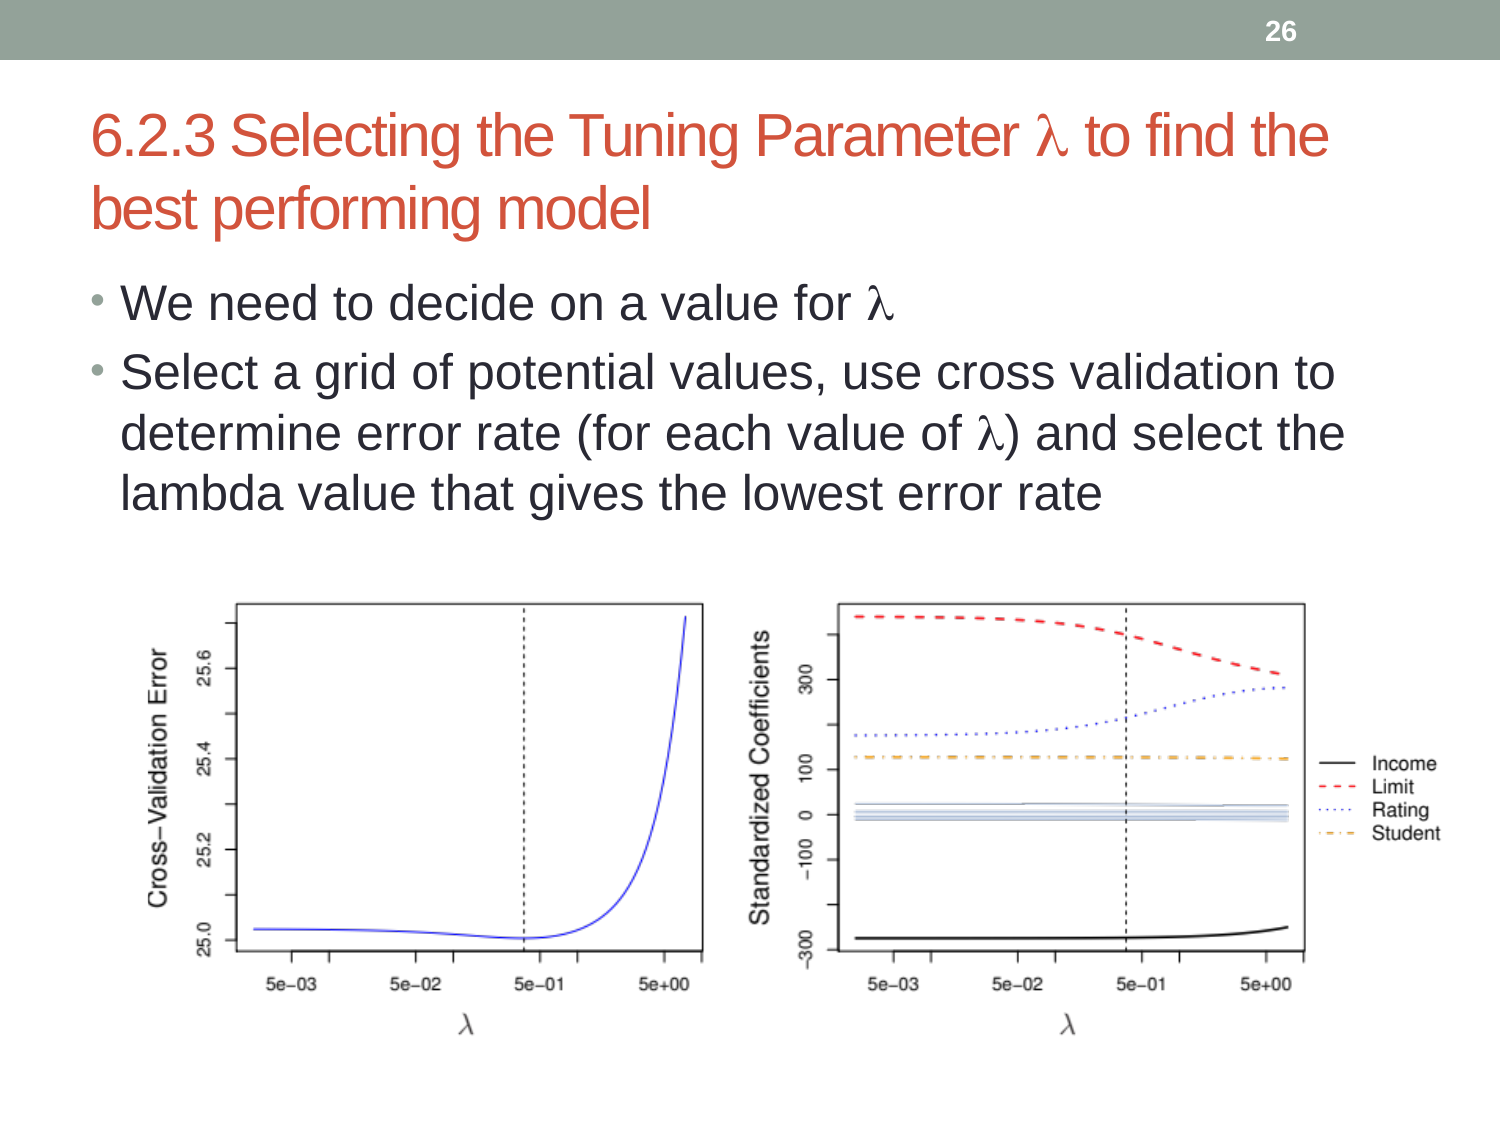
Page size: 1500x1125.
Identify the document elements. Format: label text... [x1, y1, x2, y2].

slide_number 26 [1250, 3, 1425, 57]
list We need to decide on a value for  Select a grid of potential values, use cross validation to determine error rate (for each value of ) and select the lambda value that gives the lowest error rate [75, 262, 1425, 1063]
title 6.2.3 Selecting the Tuning Parameter  to find the best performing model [75, 87, 1425, 250]
picture [147, 514, 1445, 1063]
